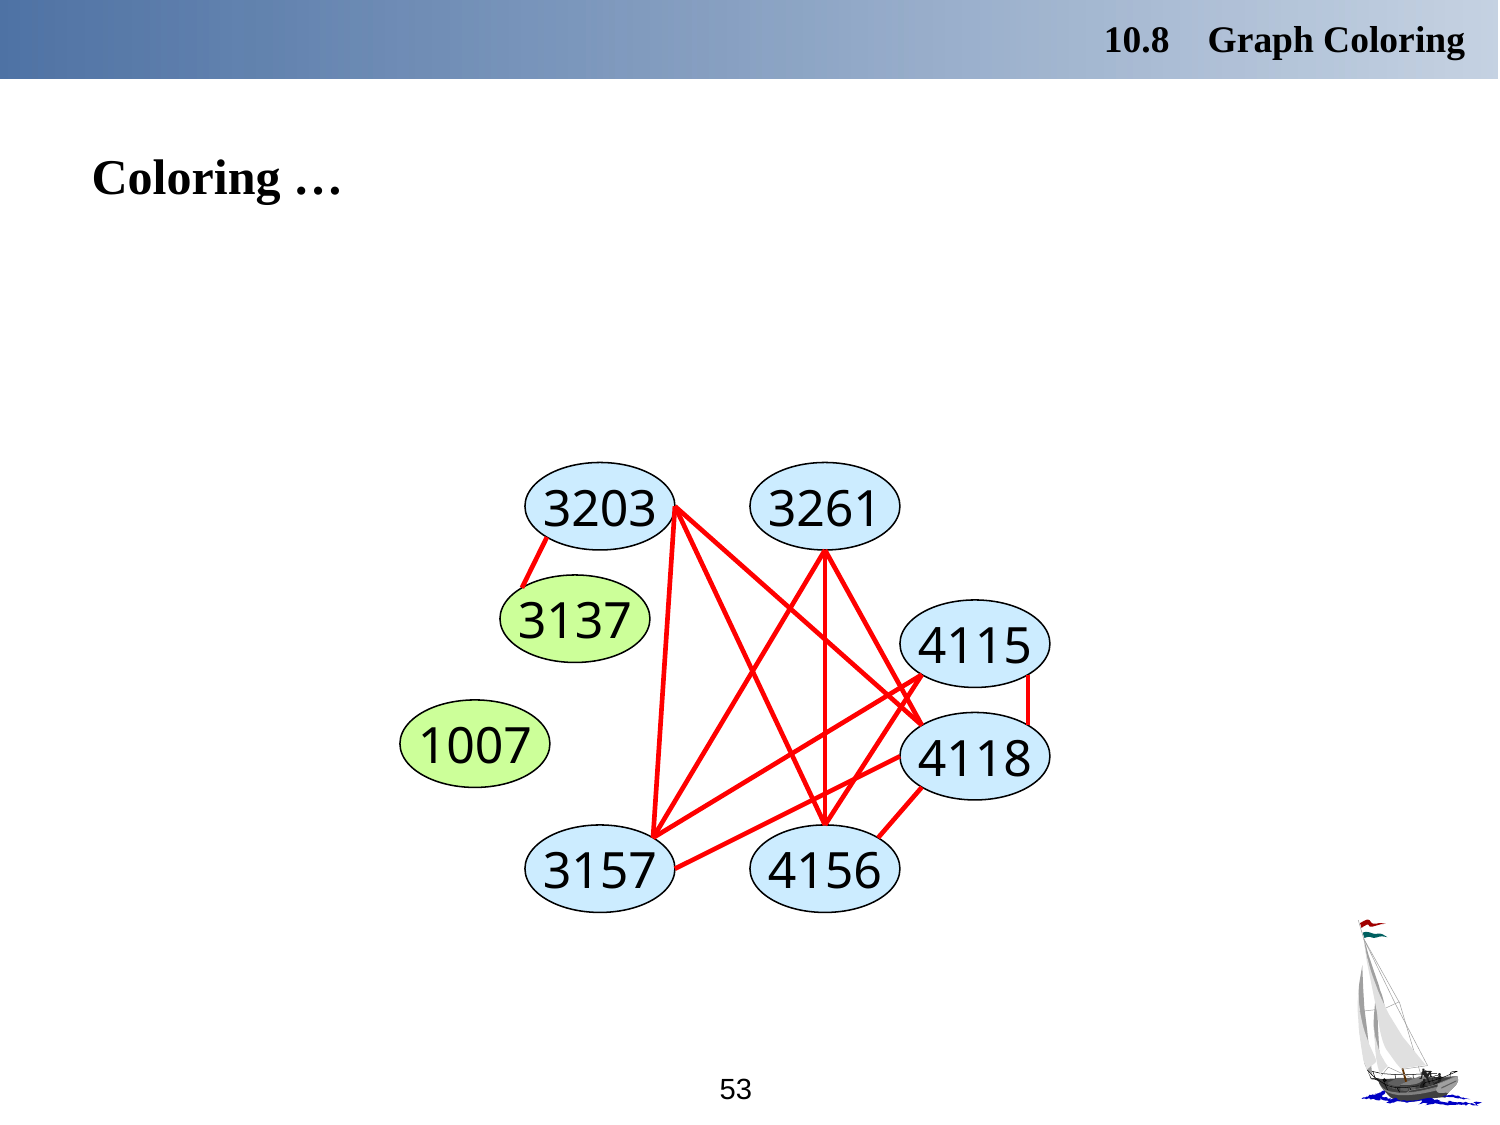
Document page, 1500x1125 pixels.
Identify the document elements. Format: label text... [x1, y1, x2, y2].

picture [0, 0, 1500, 79]
slide_number 53 [666, 1049, 768, 1125]
text_box Coloring … [76, 137, 1436, 212]
text_box 10.8 Graph Coloring [597, 7, 1490, 67]
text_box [399, 462, 1051, 913]
